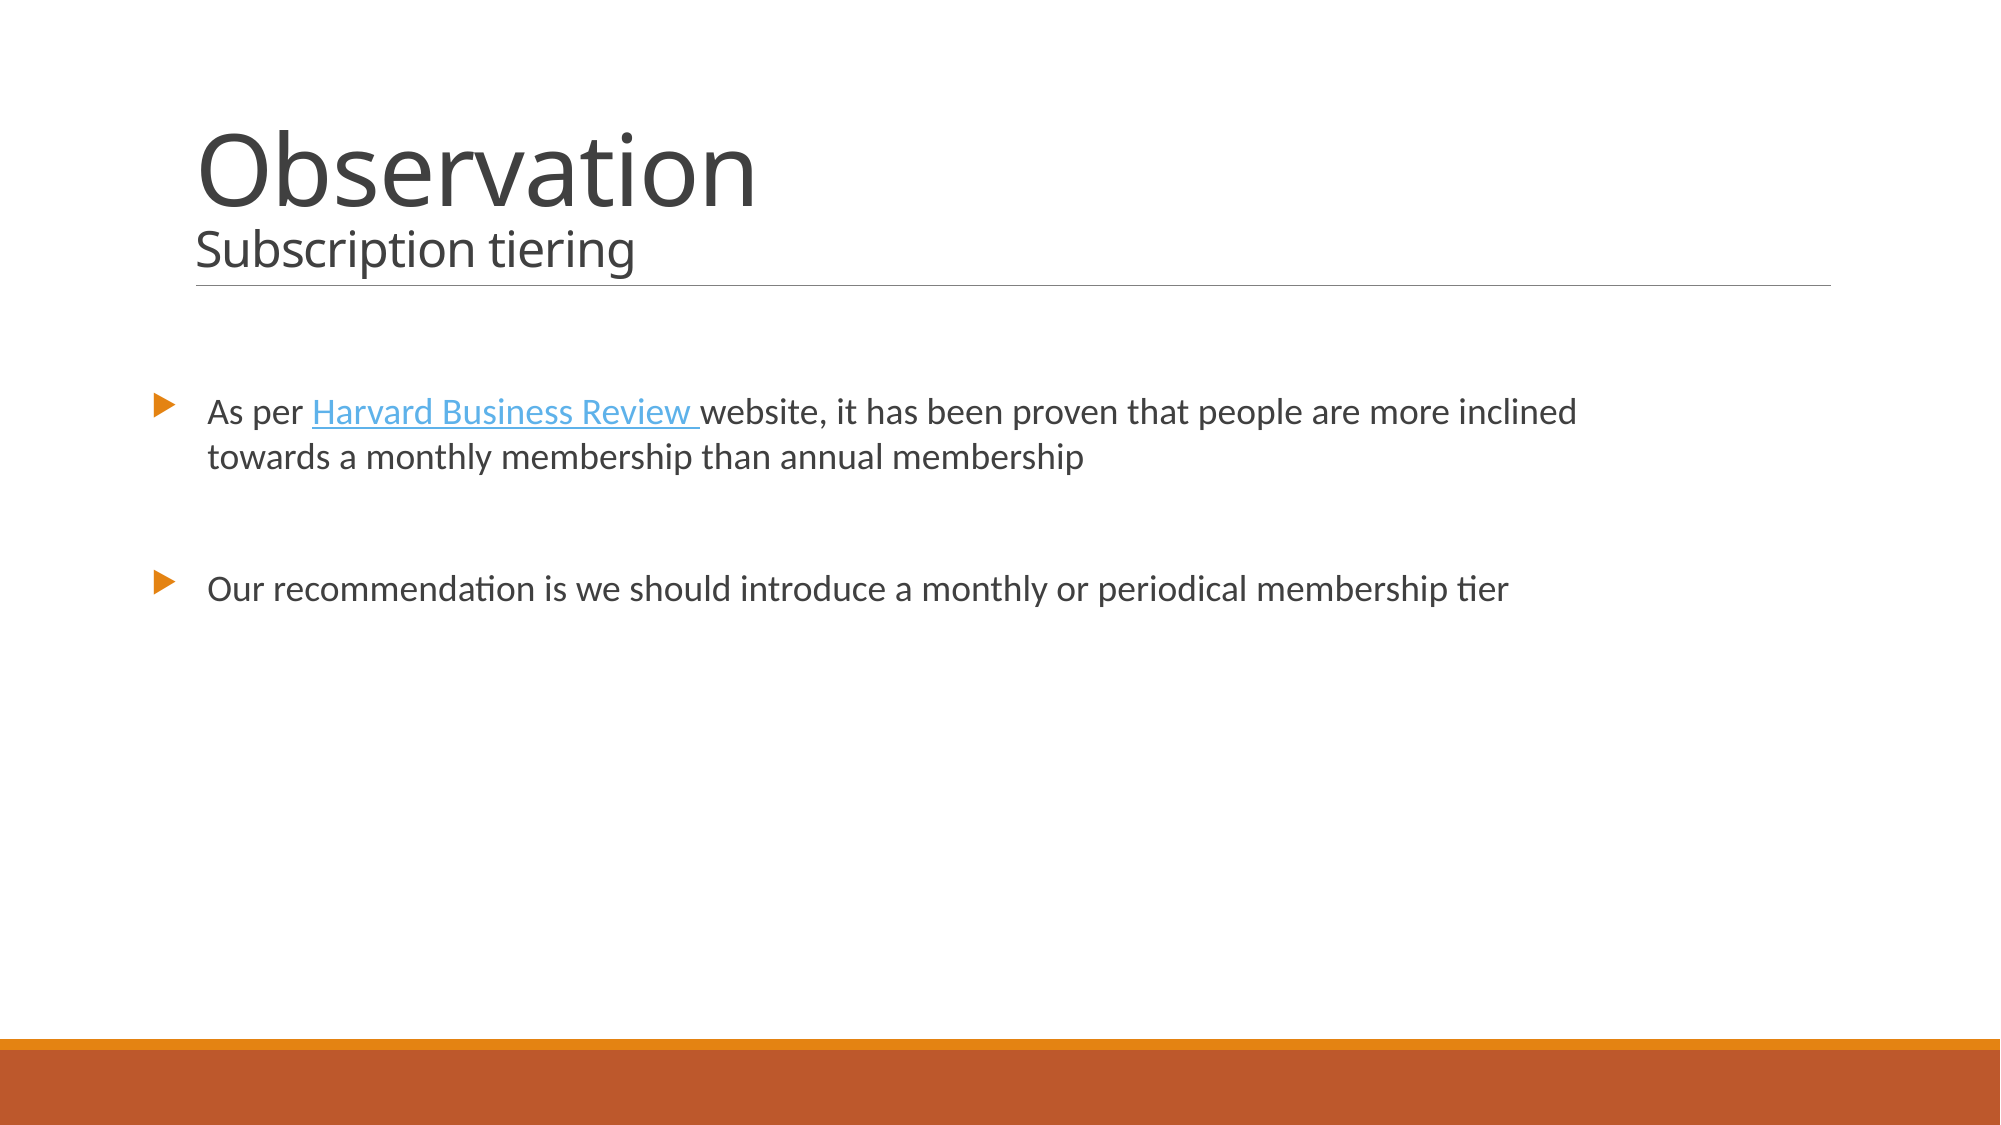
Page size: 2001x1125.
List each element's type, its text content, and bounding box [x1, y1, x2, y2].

text_box As per Harvard Business Review website, it has been proven that people are more inclined towards a monthly membership than annual membership Our recommendation is we should introduce a monthly or periodical membership tier [136, 379, 1652, 1016]
title Observation Subscription tiering [180, 47, 1830, 285]
